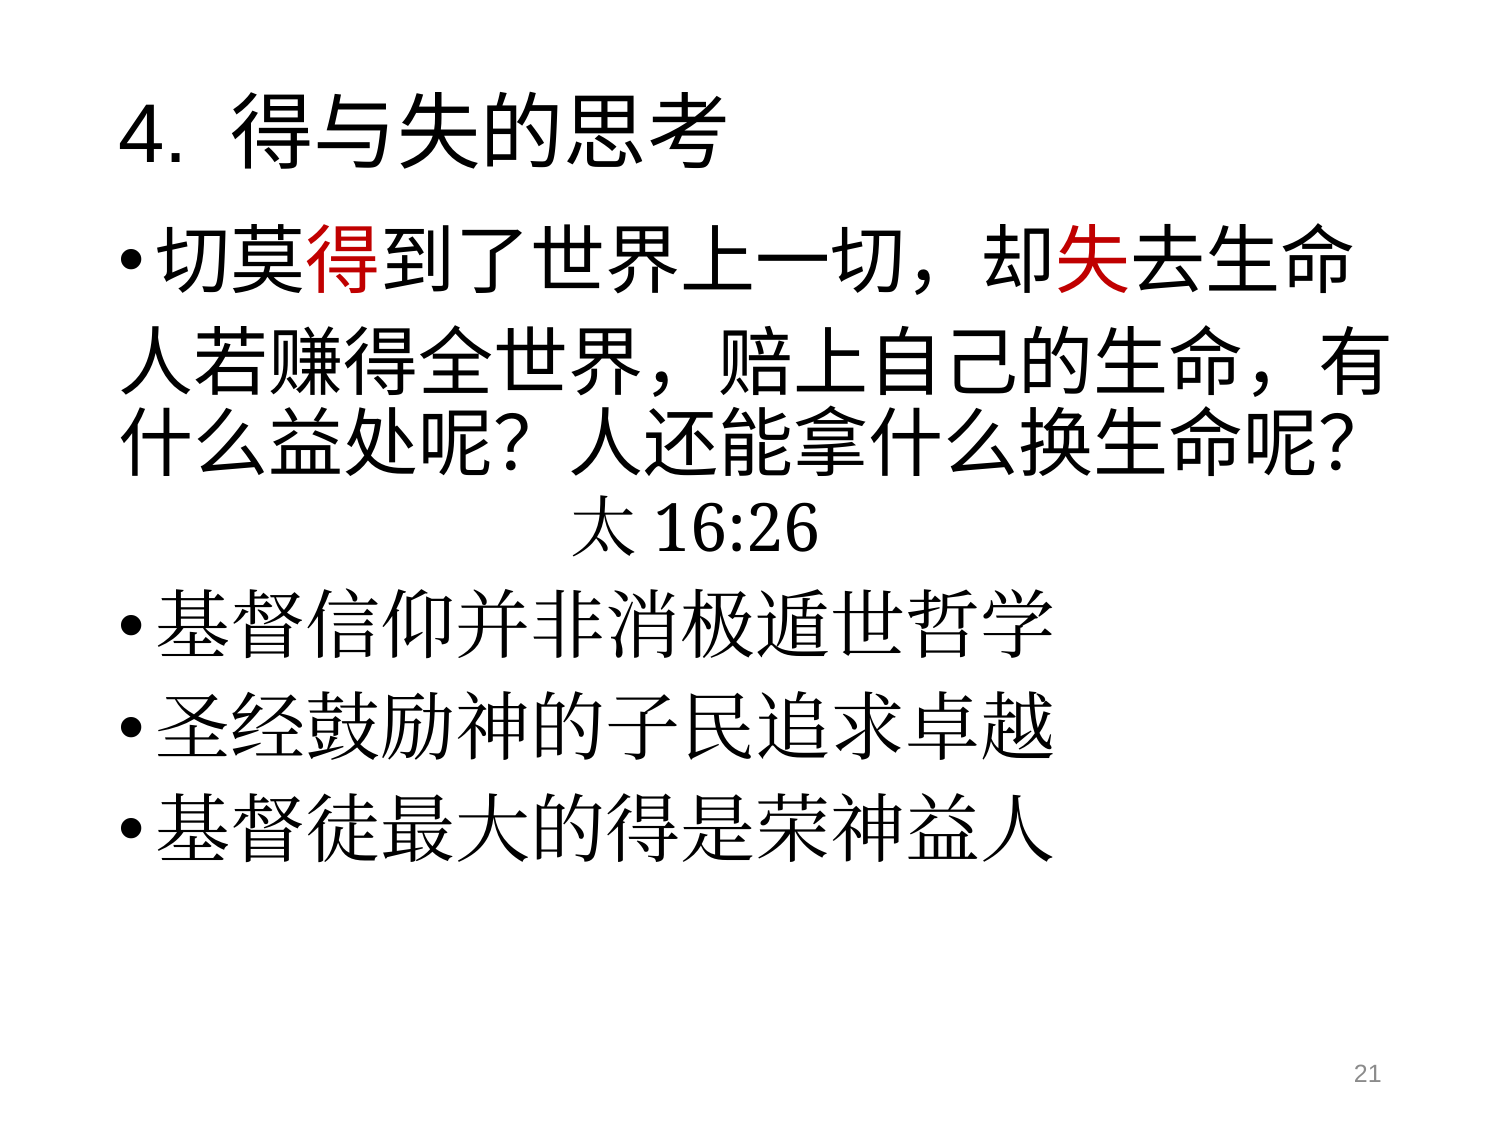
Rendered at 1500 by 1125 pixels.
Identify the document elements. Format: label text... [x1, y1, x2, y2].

slide_number 21 [1059, 1042, 1397, 1103]
list 切莫得到了世界上一切，却失去生命 人若赚得全世界，赔上自己的生命，有什么益处呢？人还能拿什么换生命呢？ 太16:26 基督信仰并非消极遁世哲学 圣经鼓励神的子民追求卓越 基督徒最大的得是荣神益人 [103, 215, 1432, 1018]
title 4. 得与失的思考 [103, 59, 1397, 211]
